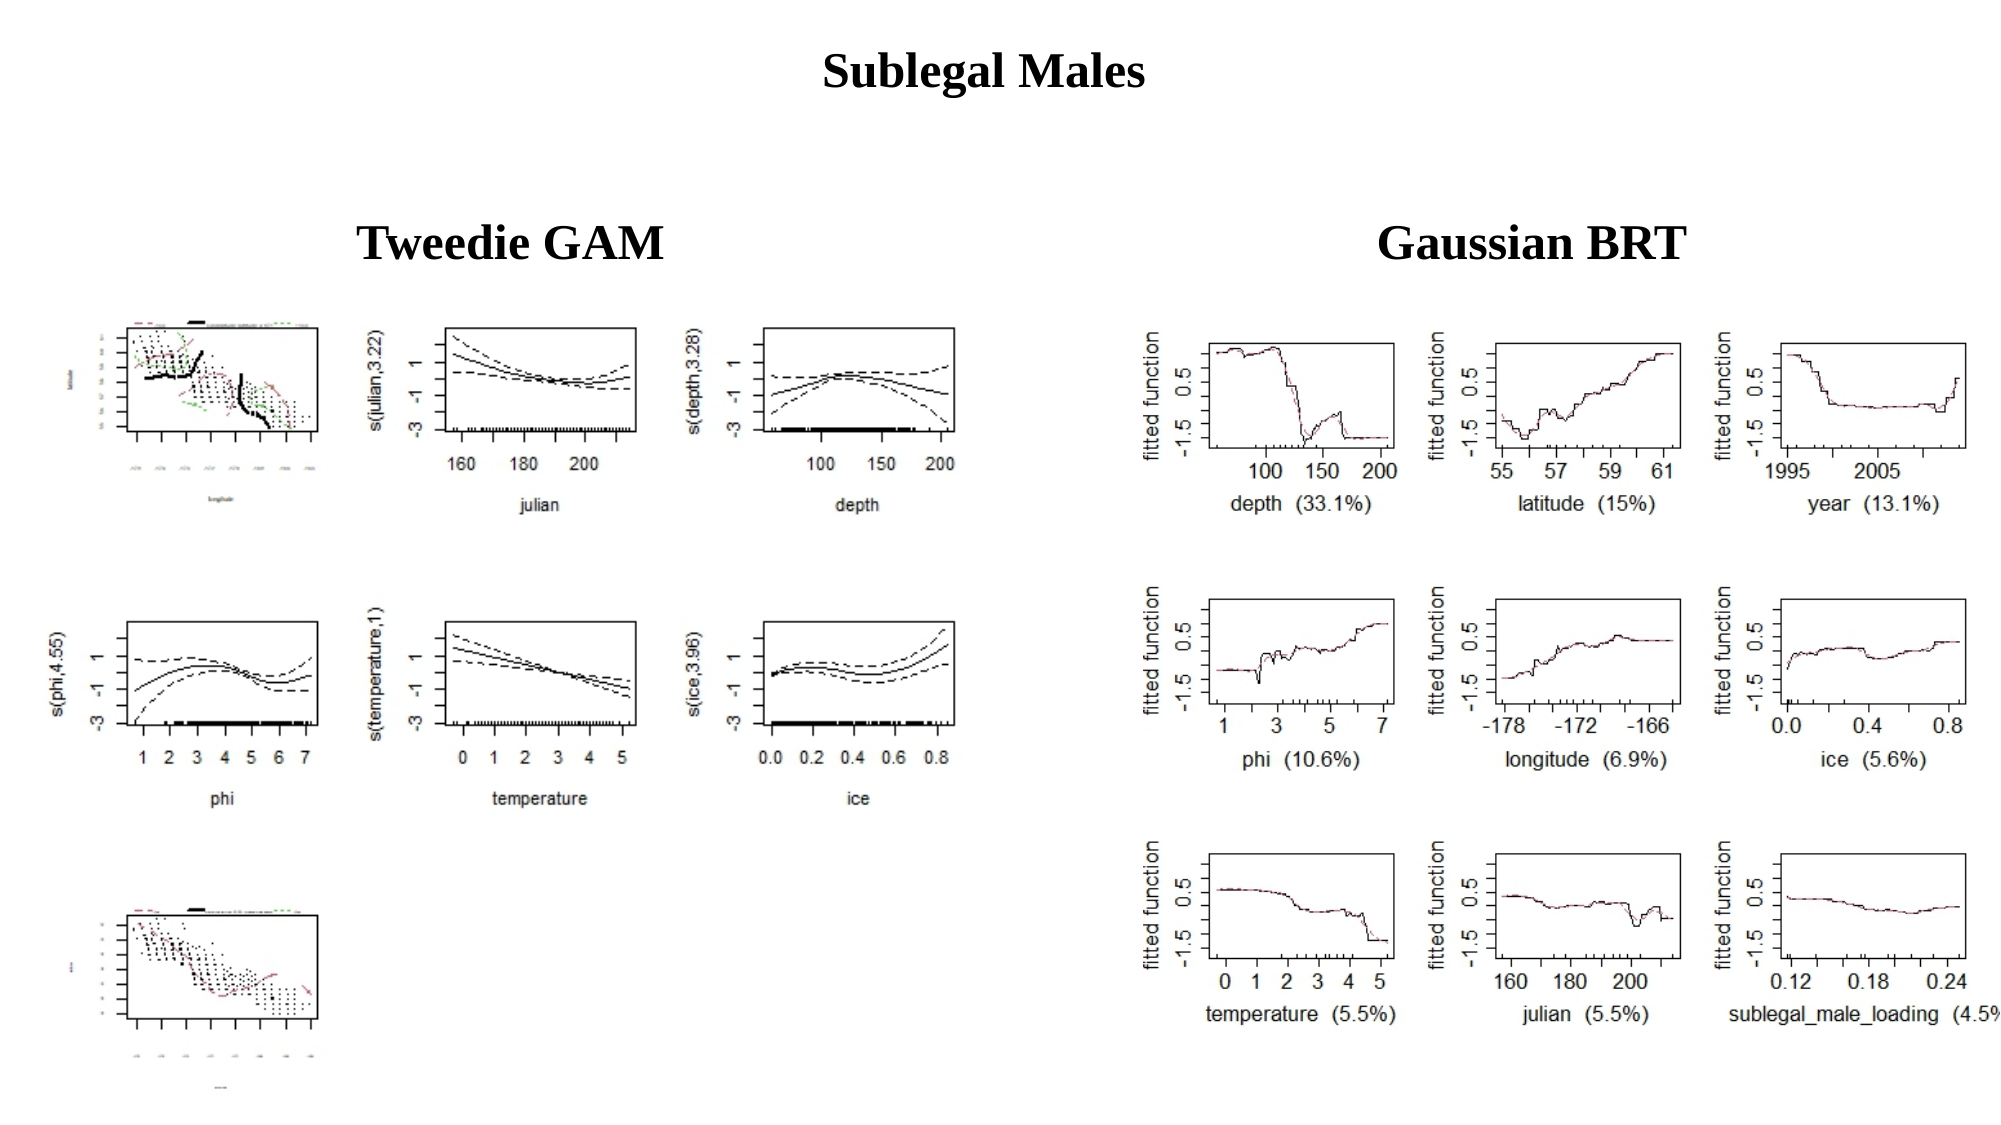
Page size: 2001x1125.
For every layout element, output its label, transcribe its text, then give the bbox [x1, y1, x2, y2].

text_box Sublegal Males [807, 29, 1161, 105]
picture [1143, 277, 2000, 1042]
picture [43, 244, 998, 1125]
text_box Tweedie GAM [341, 201, 680, 244]
text_box Gaussian BRT [1361, 201, 1703, 277]
